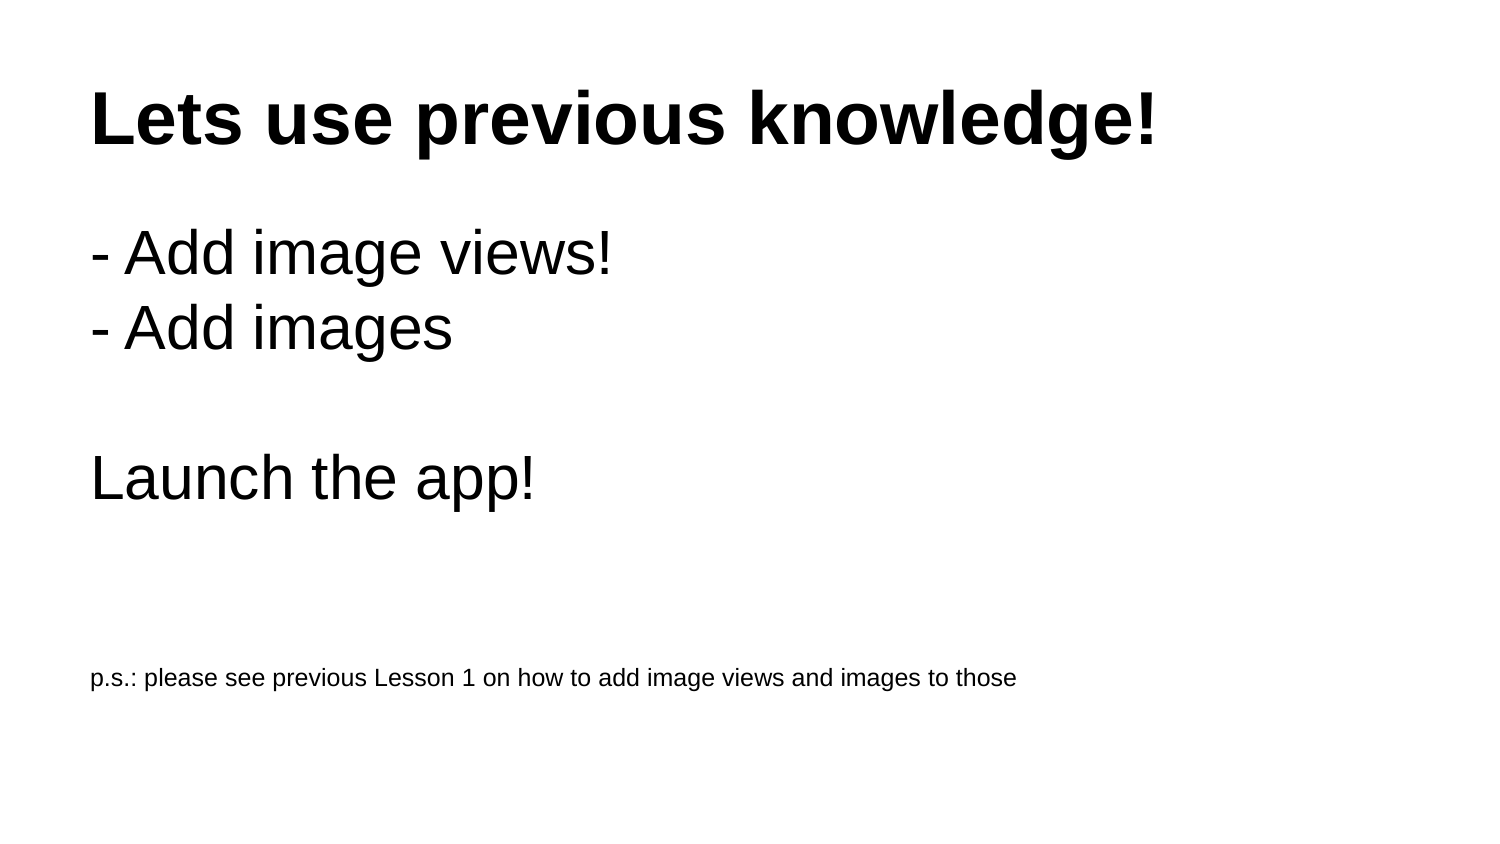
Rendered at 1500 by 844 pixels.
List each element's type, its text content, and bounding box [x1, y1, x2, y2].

list - Add image views! - Add images Launch the app! p.s.: please see previous Lesson 1 on how to add image views and images to those [75, 196, 1425, 710]
title Lets use previous knowledge! [75, 33, 1425, 175]
